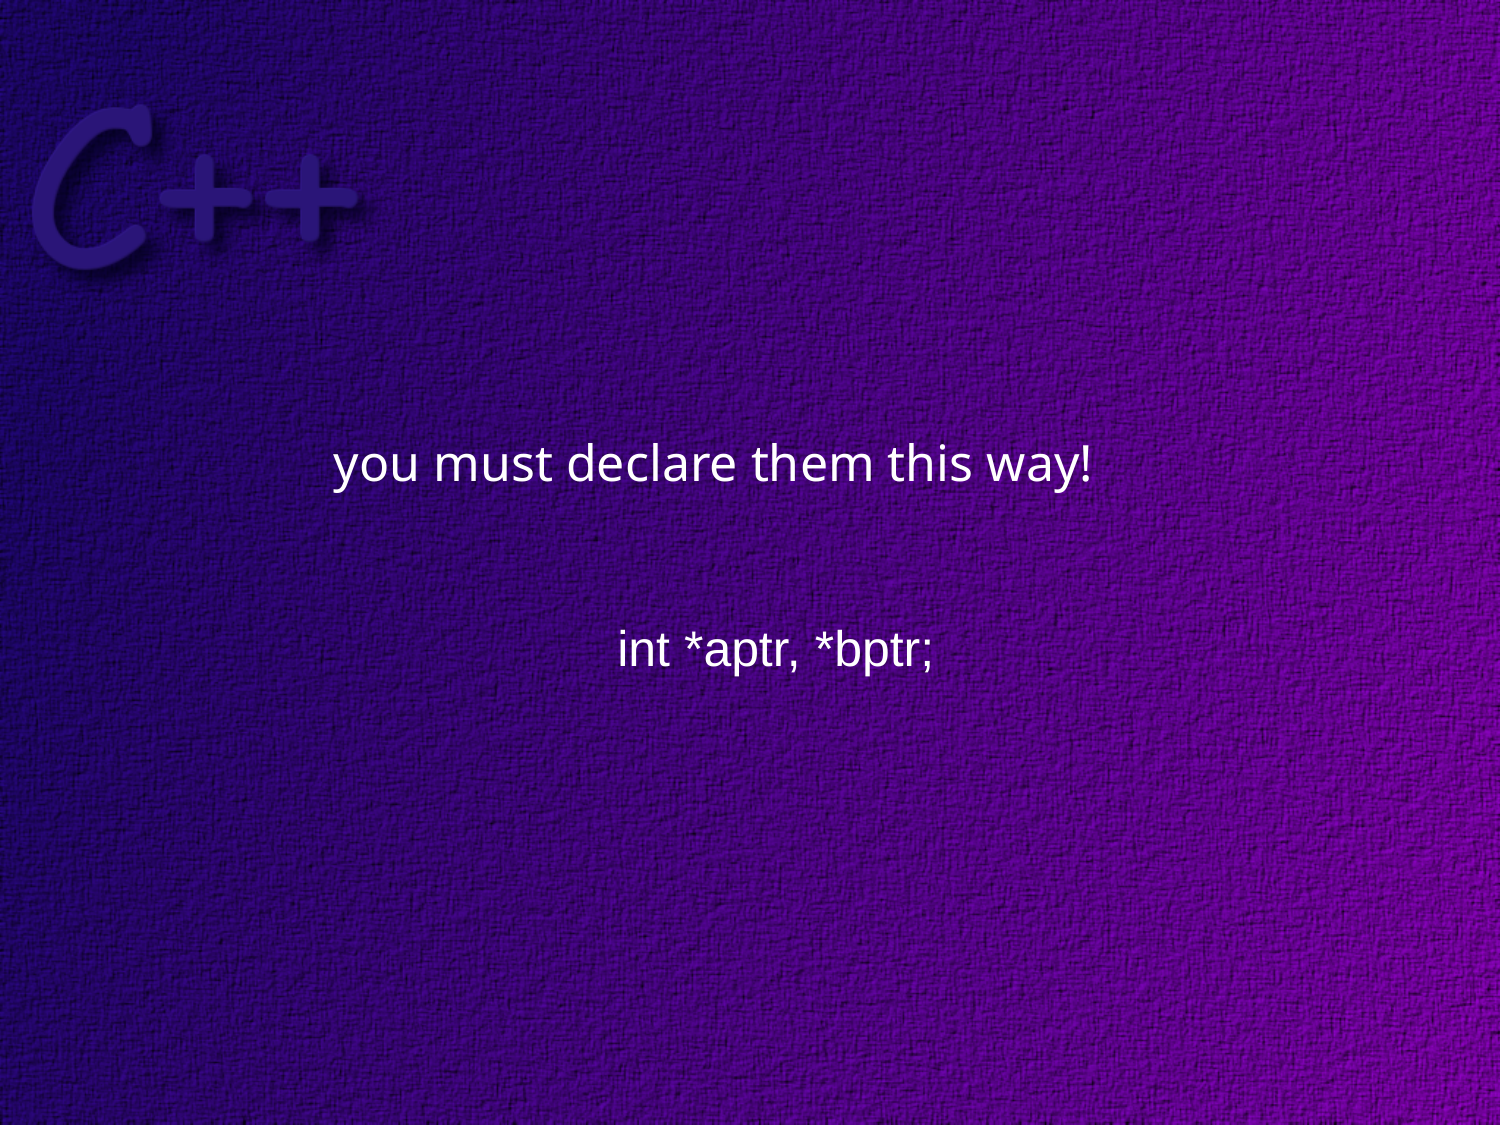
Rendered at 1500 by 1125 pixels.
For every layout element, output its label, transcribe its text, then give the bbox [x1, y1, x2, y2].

text_box int *aptr, *bptr; [602, 609, 950, 685]
picture [0, 0, 1500, 1125]
text_box you must declare them this way! [319, 424, 1109, 499]
